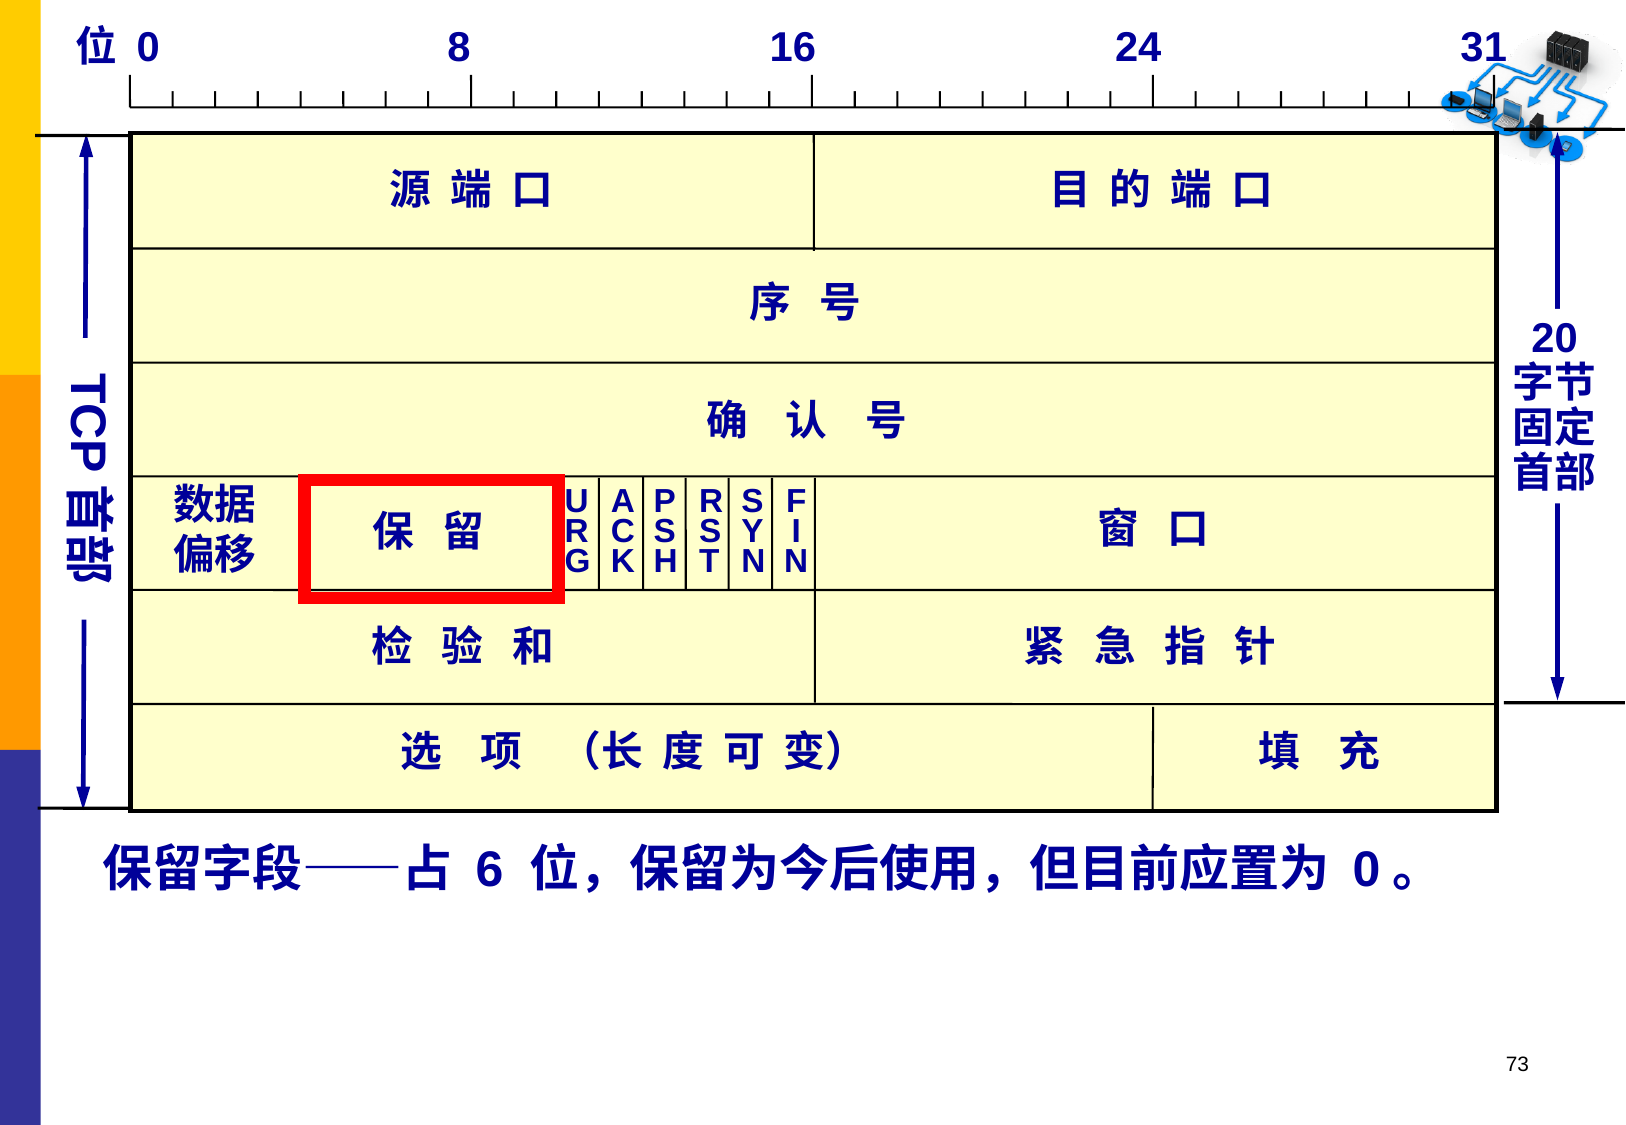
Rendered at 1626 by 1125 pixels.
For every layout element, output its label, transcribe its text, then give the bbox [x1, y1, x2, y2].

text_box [34, 12, 1625, 813]
text_box 保留字段——占 6 位，保留为今后使用，但目前应置为 0。 [87, 829, 1522, 904]
slide_number 73 [1164, 1042, 1544, 1118]
